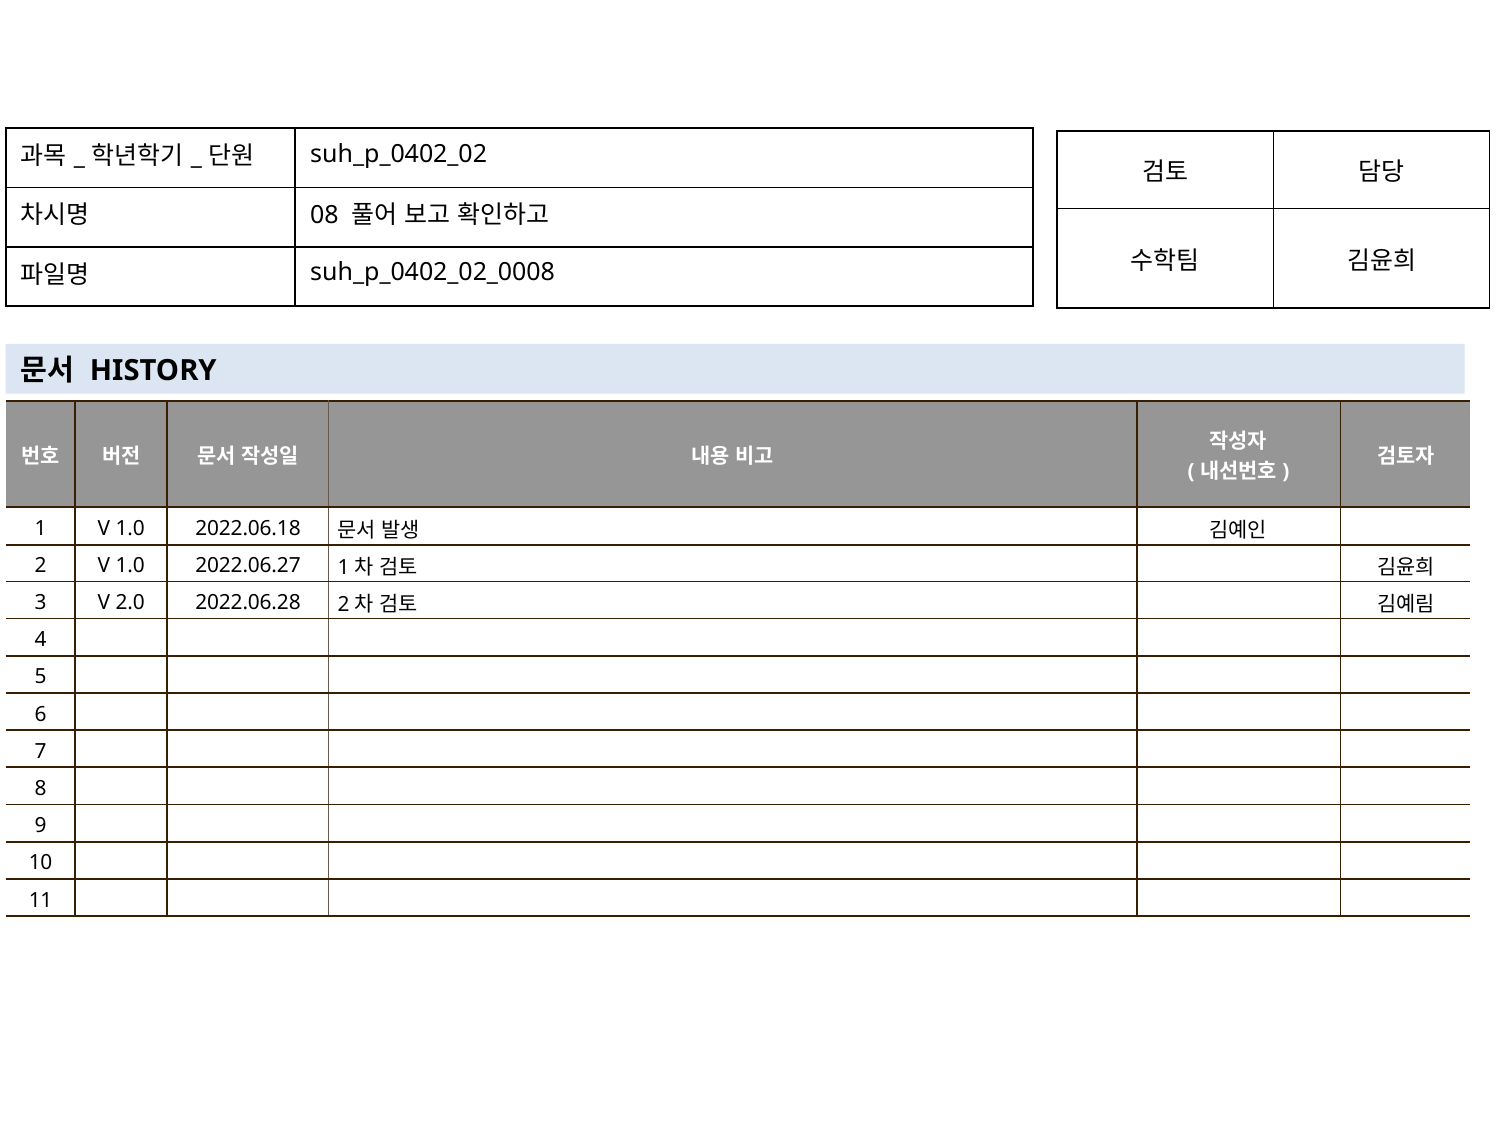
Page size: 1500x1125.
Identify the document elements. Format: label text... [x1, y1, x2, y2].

table_header 과목_학년학기_단원 [7, 129, 294, 187]
table_cell [1341, 508, 1470, 544]
table_cell suh_p_0402_02_0008 [296, 248, 1032, 305]
table_cell [1138, 657, 1340, 692]
table_cell [1341, 843, 1470, 878]
table_header 검토자 [1341, 402, 1470, 506]
table_cell [1138, 843, 1340, 878]
table_cell [1341, 619, 1470, 655]
table_cell [1138, 694, 1340, 729]
table_header 검토 [1058, 132, 1273, 208]
table_cell [329, 768, 1136, 804]
table_cell [76, 694, 166, 729]
table_cell [168, 843, 328, 878]
table_cell [1341, 768, 1470, 804]
table_header 버전 [76, 402, 166, 506]
table_cell 문서 발생 [329, 508, 1136, 544]
table_cell [1138, 582, 1340, 618]
table_cell [76, 731, 166, 766]
table_cell 10 [6, 843, 74, 878]
table_cell 2차 검토 [329, 582, 1136, 618]
table_cell [168, 805, 328, 841]
table_cell [1138, 805, 1340, 841]
table_cell V 1.0 [76, 508, 166, 544]
table_cell 08 풀어 보고 확인하고 [296, 188, 1032, 246]
table_cell 11 [6, 880, 74, 915]
table_header suh_p_0402_02 [296, 129, 1032, 187]
table_cell [76, 768, 166, 804]
table_cell 김윤희 [1341, 546, 1470, 581]
table_cell [1138, 880, 1340, 915]
table_cell [1138, 768, 1340, 804]
table_cell 1 [6, 508, 74, 544]
table_cell [329, 694, 1136, 729]
table_cell 5 [6, 657, 74, 692]
table_cell 2 [6, 546, 74, 581]
table_cell V 1.0 [76, 546, 166, 581]
table_header 담당 [1274, 132, 1489, 208]
table_cell 2022.06.28 [168, 582, 328, 618]
table_cell [329, 731, 1136, 766]
table_cell [1341, 880, 1470, 915]
table_cell 김예인 [1138, 508, 1340, 544]
table_cell 4 [6, 619, 74, 655]
table_cell 김윤희 [1274, 209, 1489, 307]
table_cell [168, 731, 328, 766]
table_cell 2022.06.18 [168, 508, 328, 544]
table_cell 9 [6, 805, 74, 841]
text_box 문서 HISTORY [5, 343, 1465, 394]
table_cell [1138, 546, 1340, 581]
table_cell [1138, 731, 1340, 766]
table_cell 김예림 [1341, 582, 1470, 618]
table_cell 2022.06.27 [168, 546, 328, 581]
table_cell [76, 619, 166, 655]
table_cell [168, 768, 328, 804]
table_cell [1341, 657, 1470, 692]
table_cell [168, 694, 328, 729]
table_header 내용 비고 [329, 402, 1136, 506]
table_cell [76, 880, 166, 915]
table_cell V 2.0 [76, 582, 166, 618]
table_cell [1341, 694, 1470, 729]
table_cell 3 [6, 582, 74, 618]
table_cell [329, 880, 1136, 915]
table_cell [76, 805, 166, 841]
table_cell 6 [6, 694, 74, 729]
table_cell [168, 880, 328, 915]
table_cell [76, 843, 166, 878]
table_cell 8 [6, 768, 74, 804]
table_cell 7 [6, 731, 74, 766]
table_cell [329, 619, 1136, 655]
table_cell [1341, 805, 1470, 841]
table_cell [168, 657, 328, 692]
table_cell [1341, 731, 1470, 766]
table_cell 파일명 [7, 248, 294, 305]
table_cell [168, 619, 328, 655]
table_cell 차시명 [7, 188, 294, 246]
table_cell 수학팀 [1058, 209, 1273, 307]
table_cell 1차 검토 [329, 546, 1136, 581]
table_cell [329, 805, 1136, 841]
table_header 작성자 (내선번호) [1138, 402, 1340, 506]
table_header 번호 [6, 402, 74, 506]
table_cell [76, 657, 166, 692]
table_cell [329, 843, 1136, 878]
table_cell [1138, 619, 1340, 655]
table_cell [329, 657, 1136, 692]
table_header 문서 작성일 [168, 402, 328, 506]
